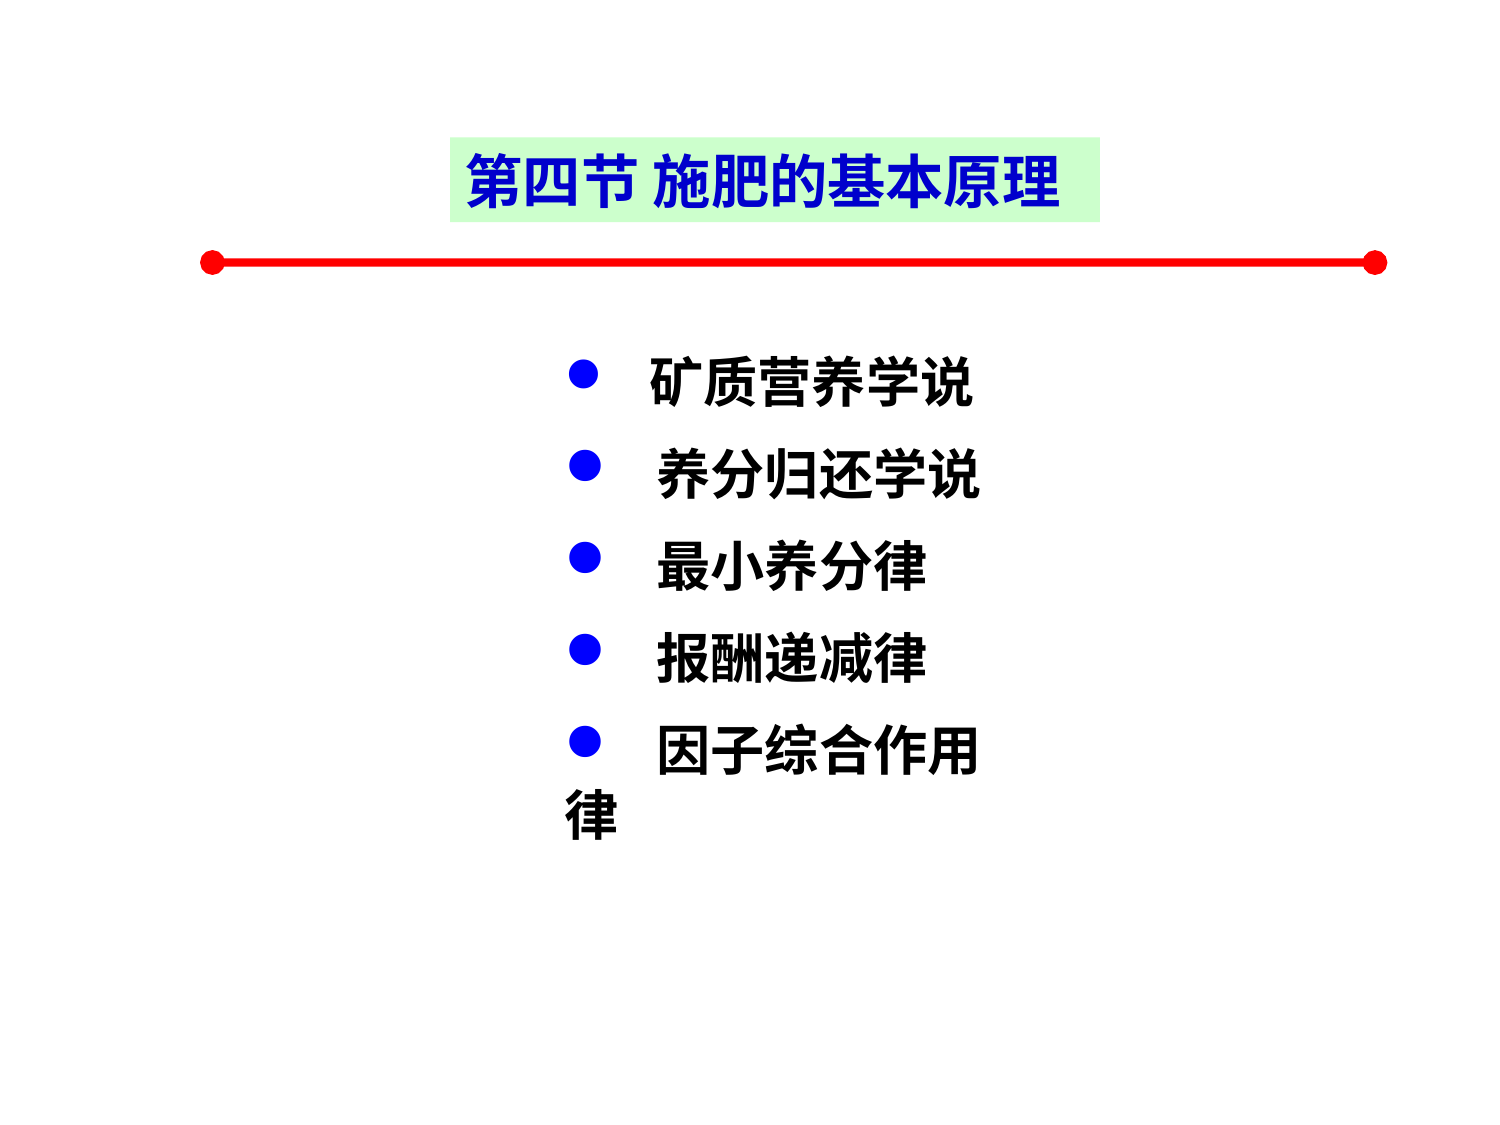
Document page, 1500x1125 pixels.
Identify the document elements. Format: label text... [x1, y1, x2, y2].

text_box 矿质营养学说 养分归还学说 最小养分律 报酬递减律 因子综合作用律 [549, 340, 1038, 854]
text_box [206, 256, 1382, 269]
text_box 第四节 施肥的基本原理 [450, 137, 1100, 223]
